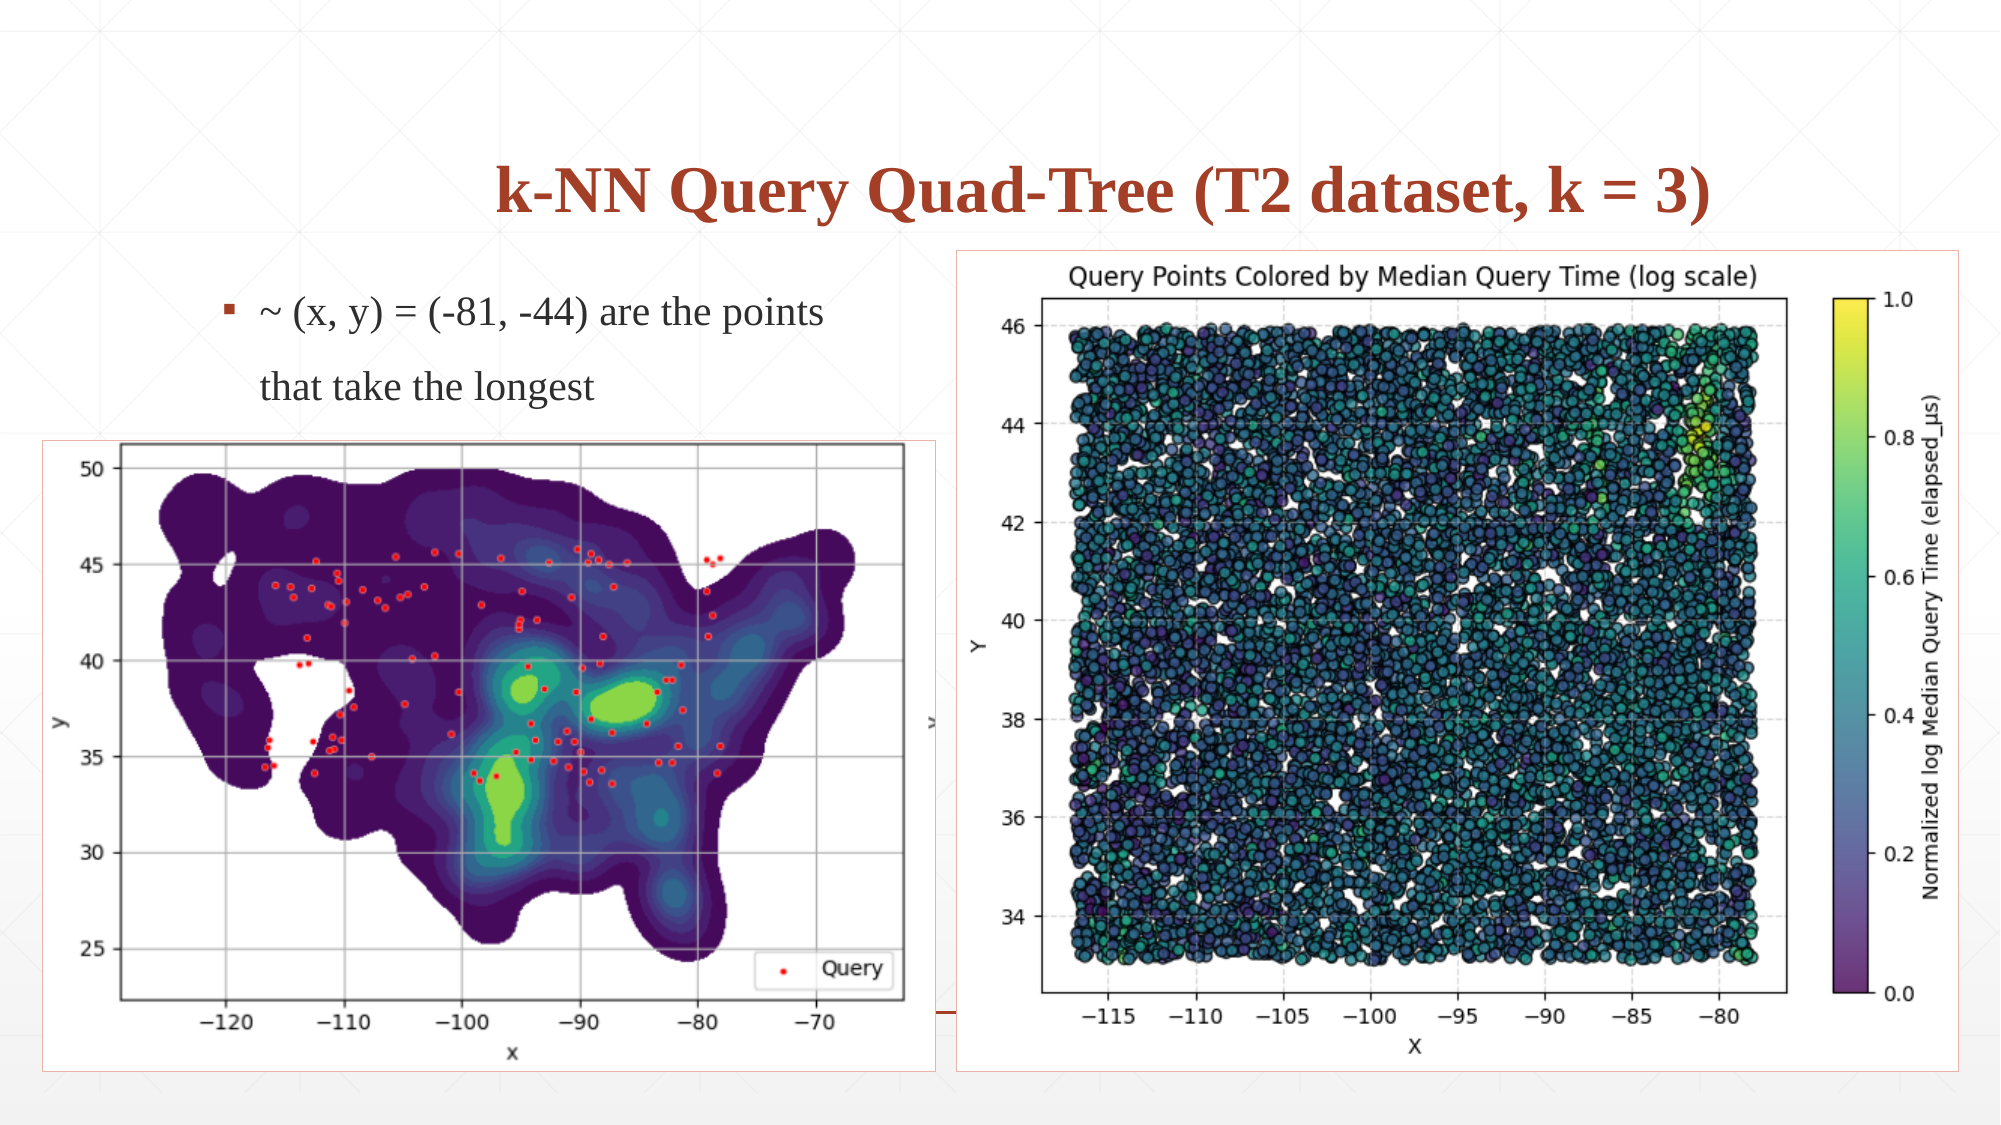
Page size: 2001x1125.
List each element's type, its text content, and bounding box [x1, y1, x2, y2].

picture [42, 440, 936, 1072]
list ~ (x, y) = (-81, -44) are the points that take the longest [206, 250, 872, 431]
picture [956, 250, 1959, 1072]
text_box k-NN Query Quad-Tree (T2 dataset, k = 3) [480, 82, 1785, 235]
